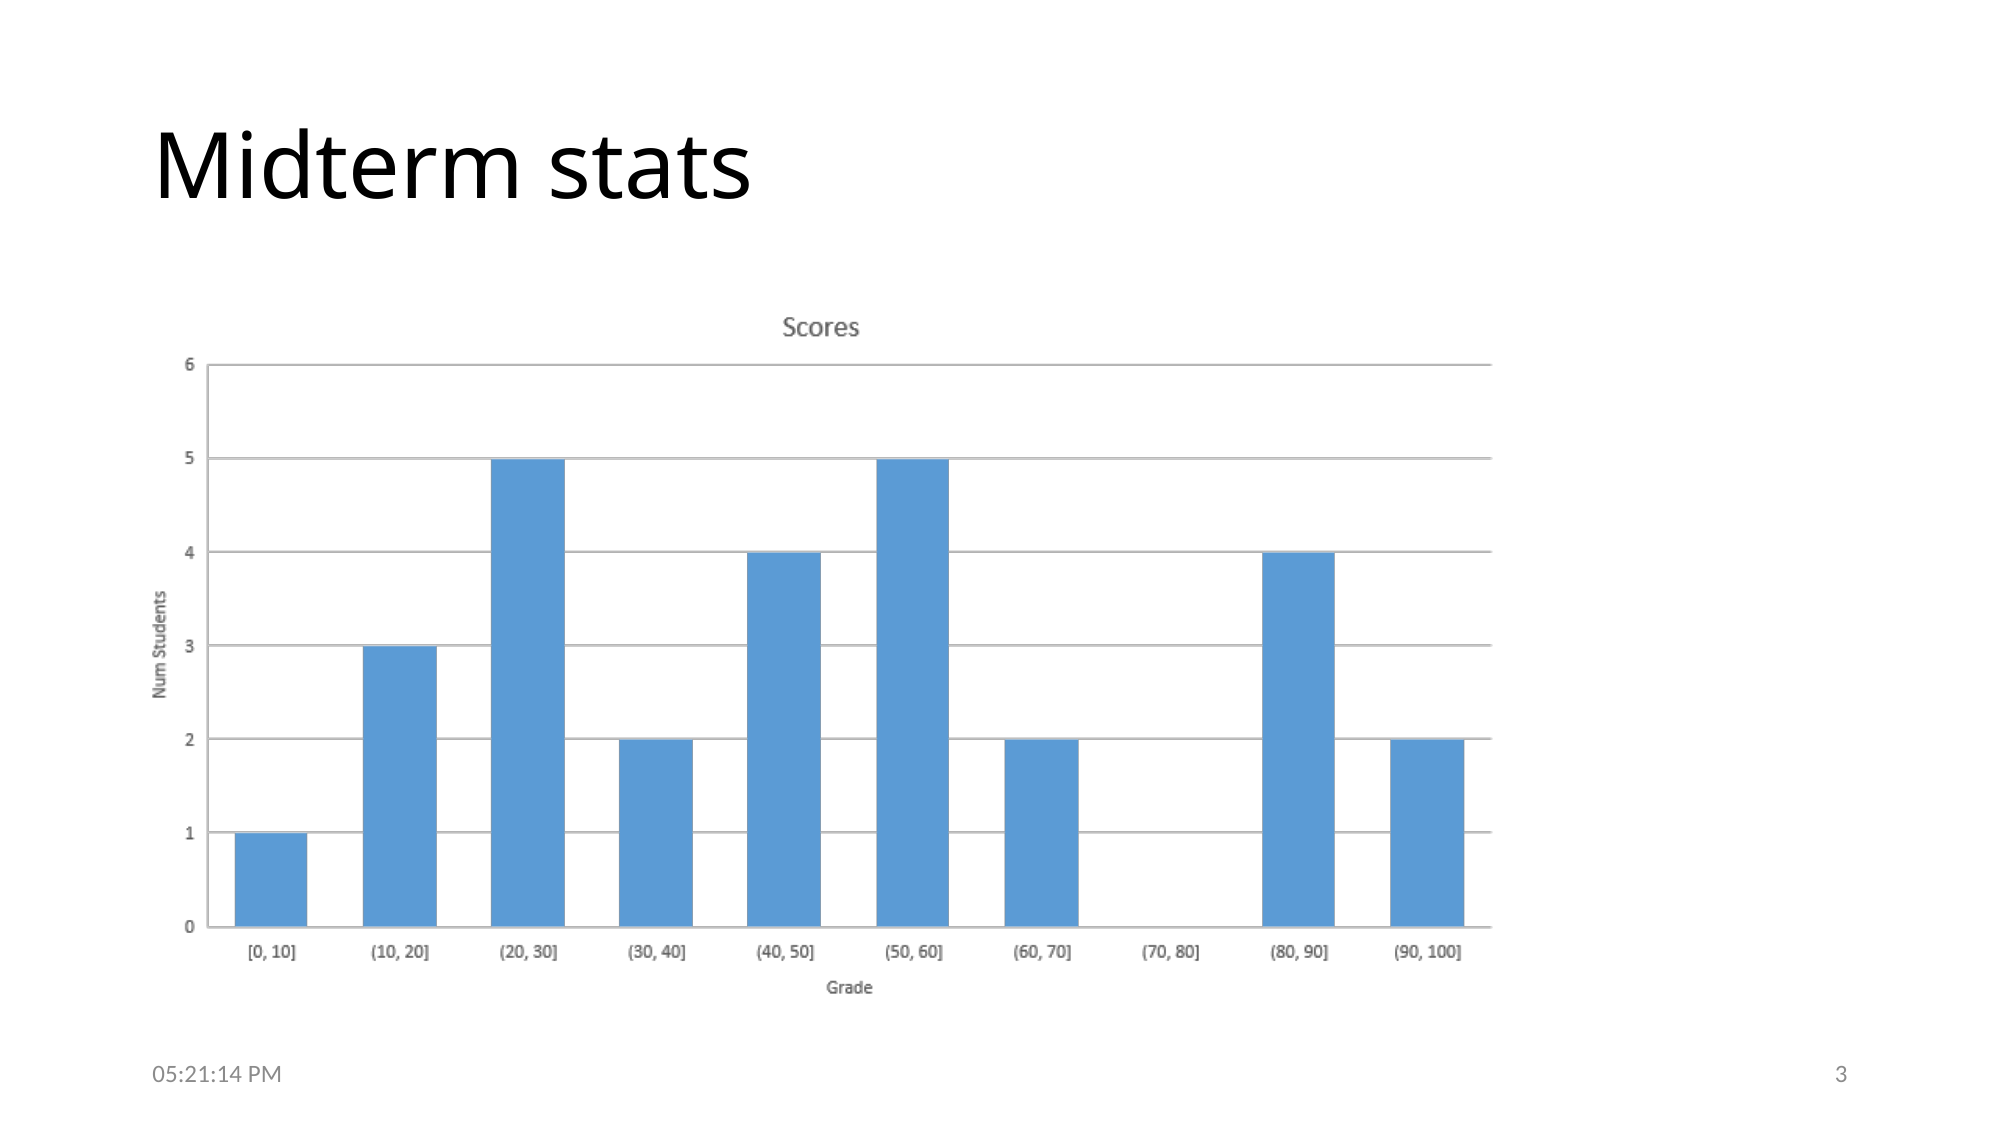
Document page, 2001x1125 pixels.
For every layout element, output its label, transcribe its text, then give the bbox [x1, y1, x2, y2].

slide_number 3 [1412, 1042, 1863, 1103]
title Midterm stats [137, 59, 1863, 278]
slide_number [137, 1042, 588, 1103]
picture [137, 299, 1508, 1014]
